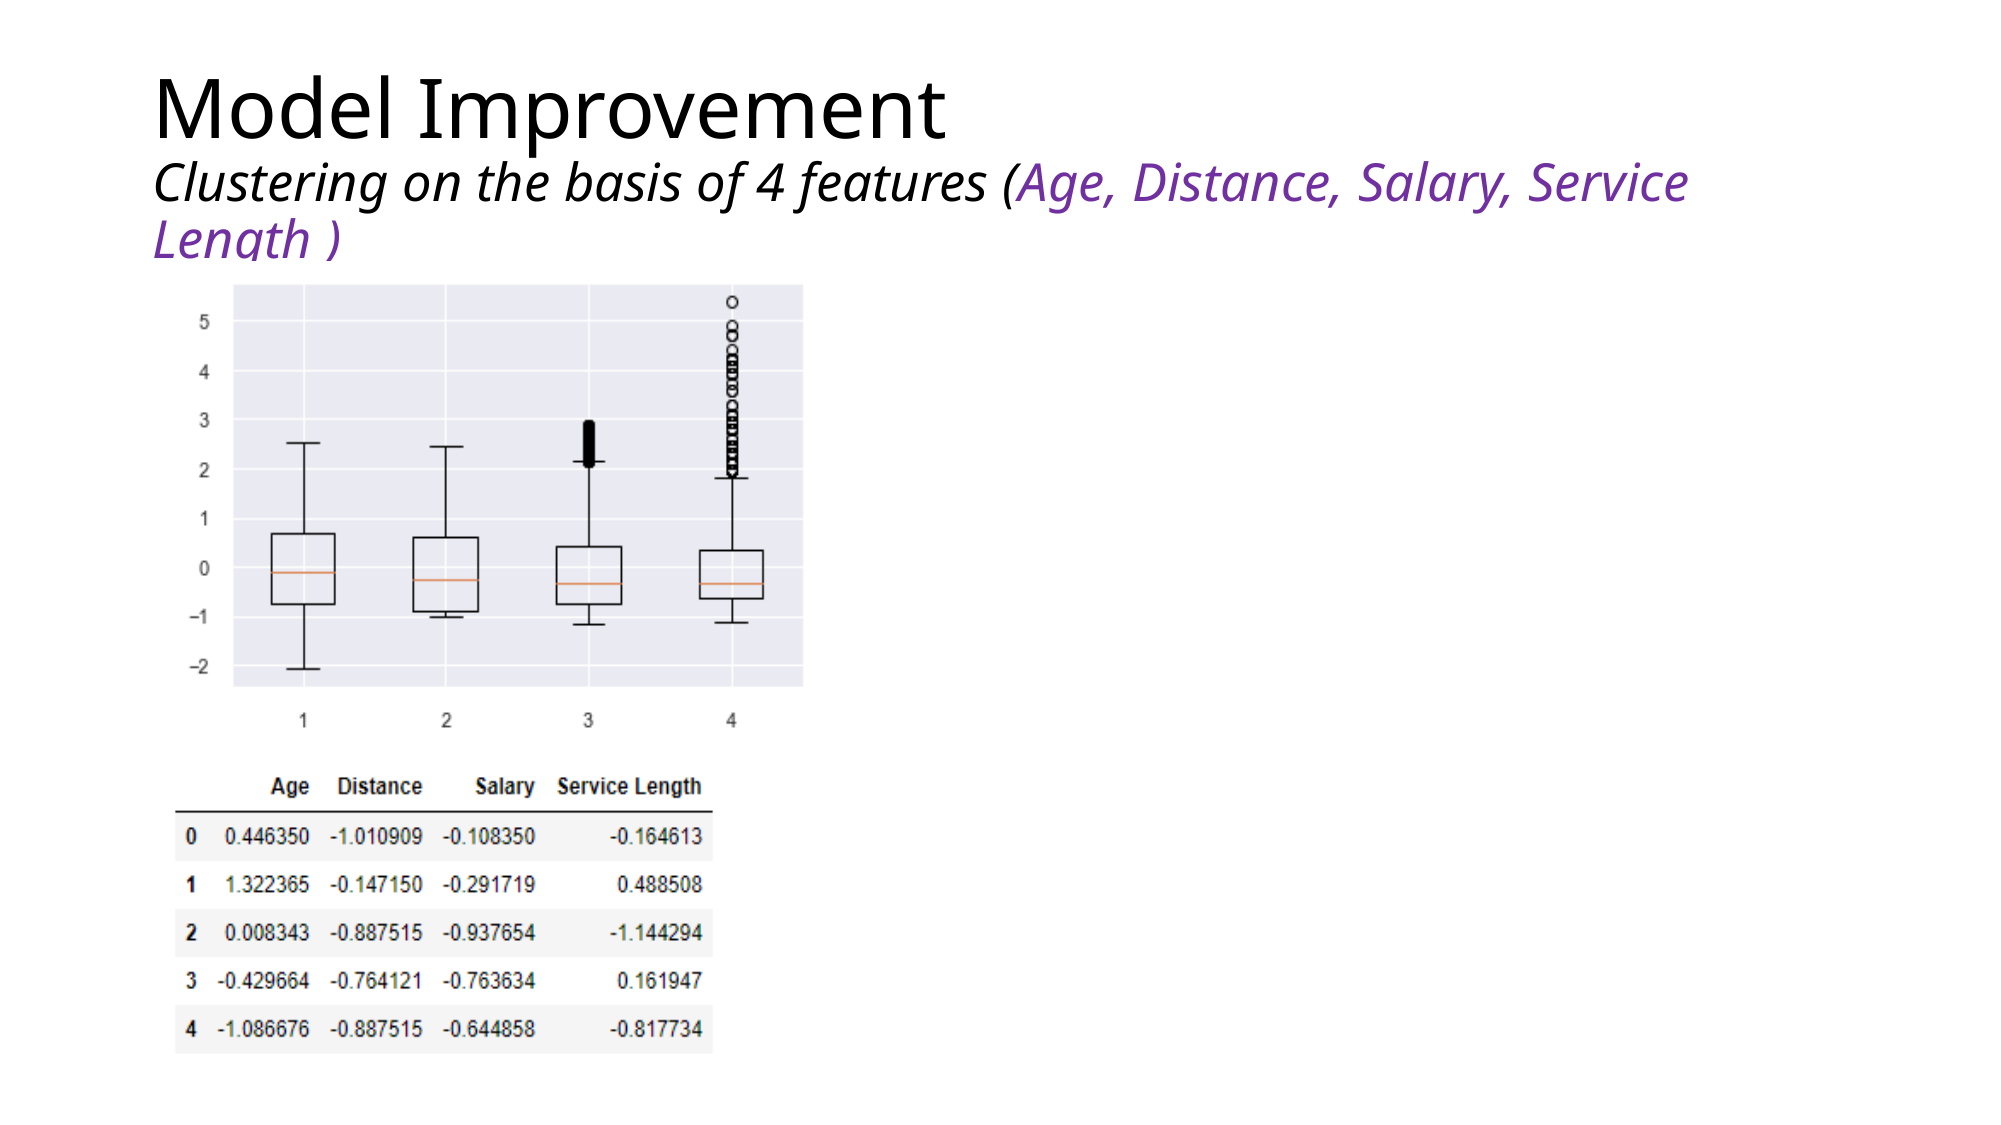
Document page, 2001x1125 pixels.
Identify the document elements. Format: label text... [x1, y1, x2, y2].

title Model Improvement Clustering on the basis of 4 features (Age, Distance, Salary, Service Length ) [137, 59, 1863, 278]
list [162, 261, 812, 1066]
